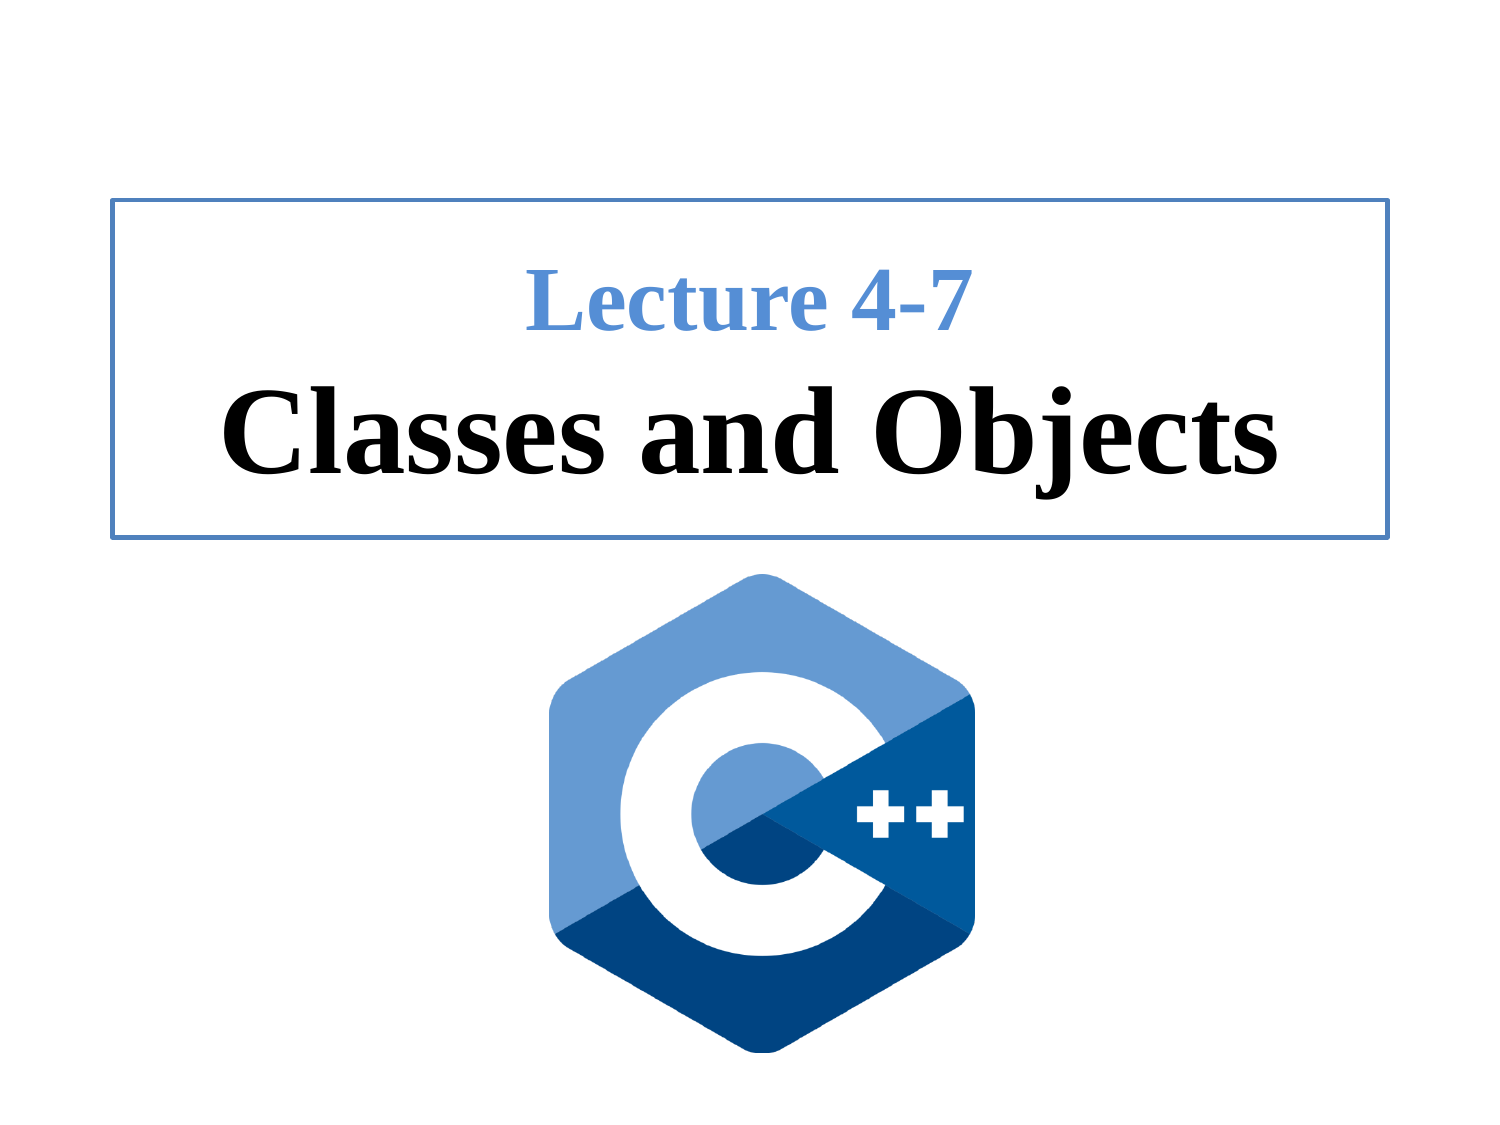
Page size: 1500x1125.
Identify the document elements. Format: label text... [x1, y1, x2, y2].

title Lecture 4-7 Classes and Objects [112, 200, 1388, 538]
picture [549, 574, 976, 1053]
